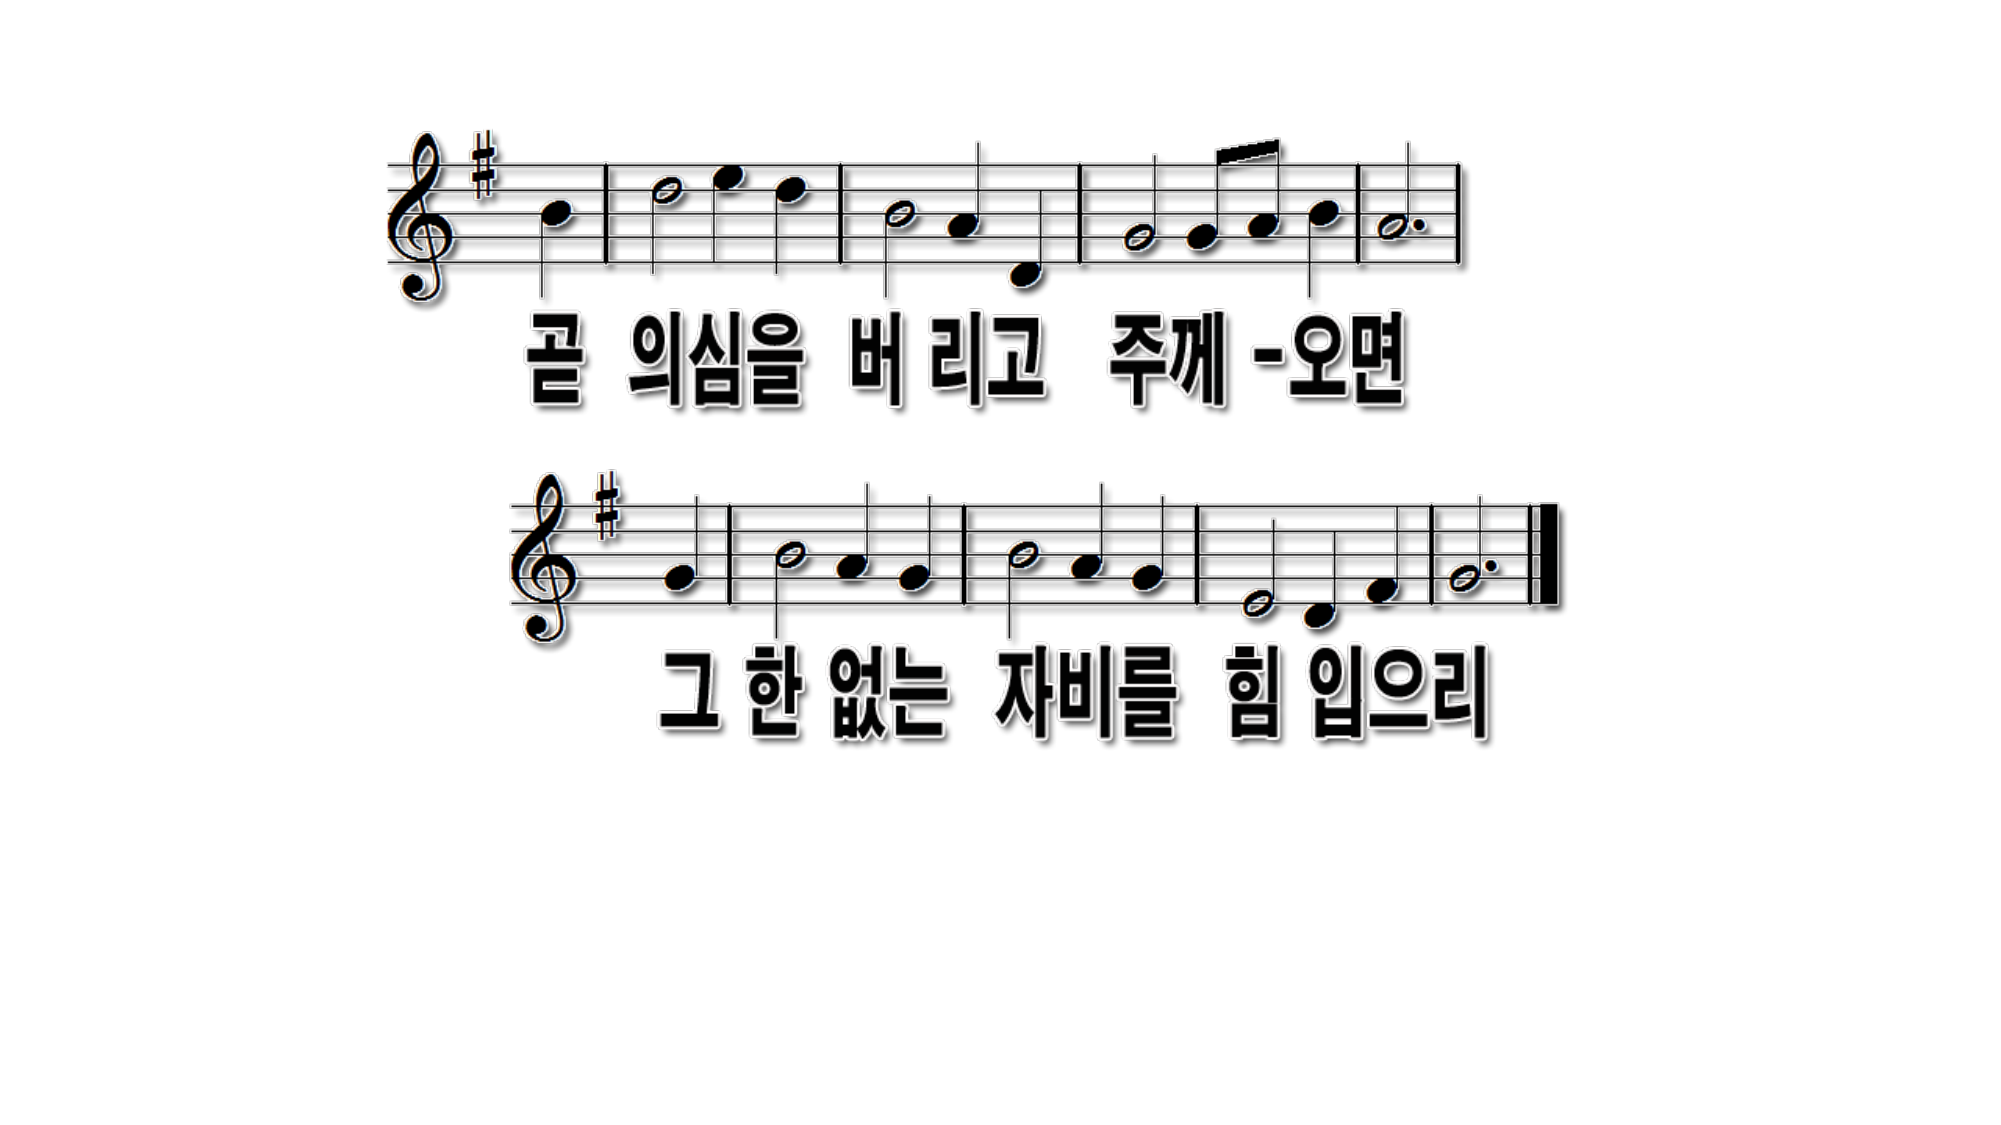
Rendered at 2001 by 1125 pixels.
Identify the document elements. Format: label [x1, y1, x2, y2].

picture [249, 0, 1750, 815]
